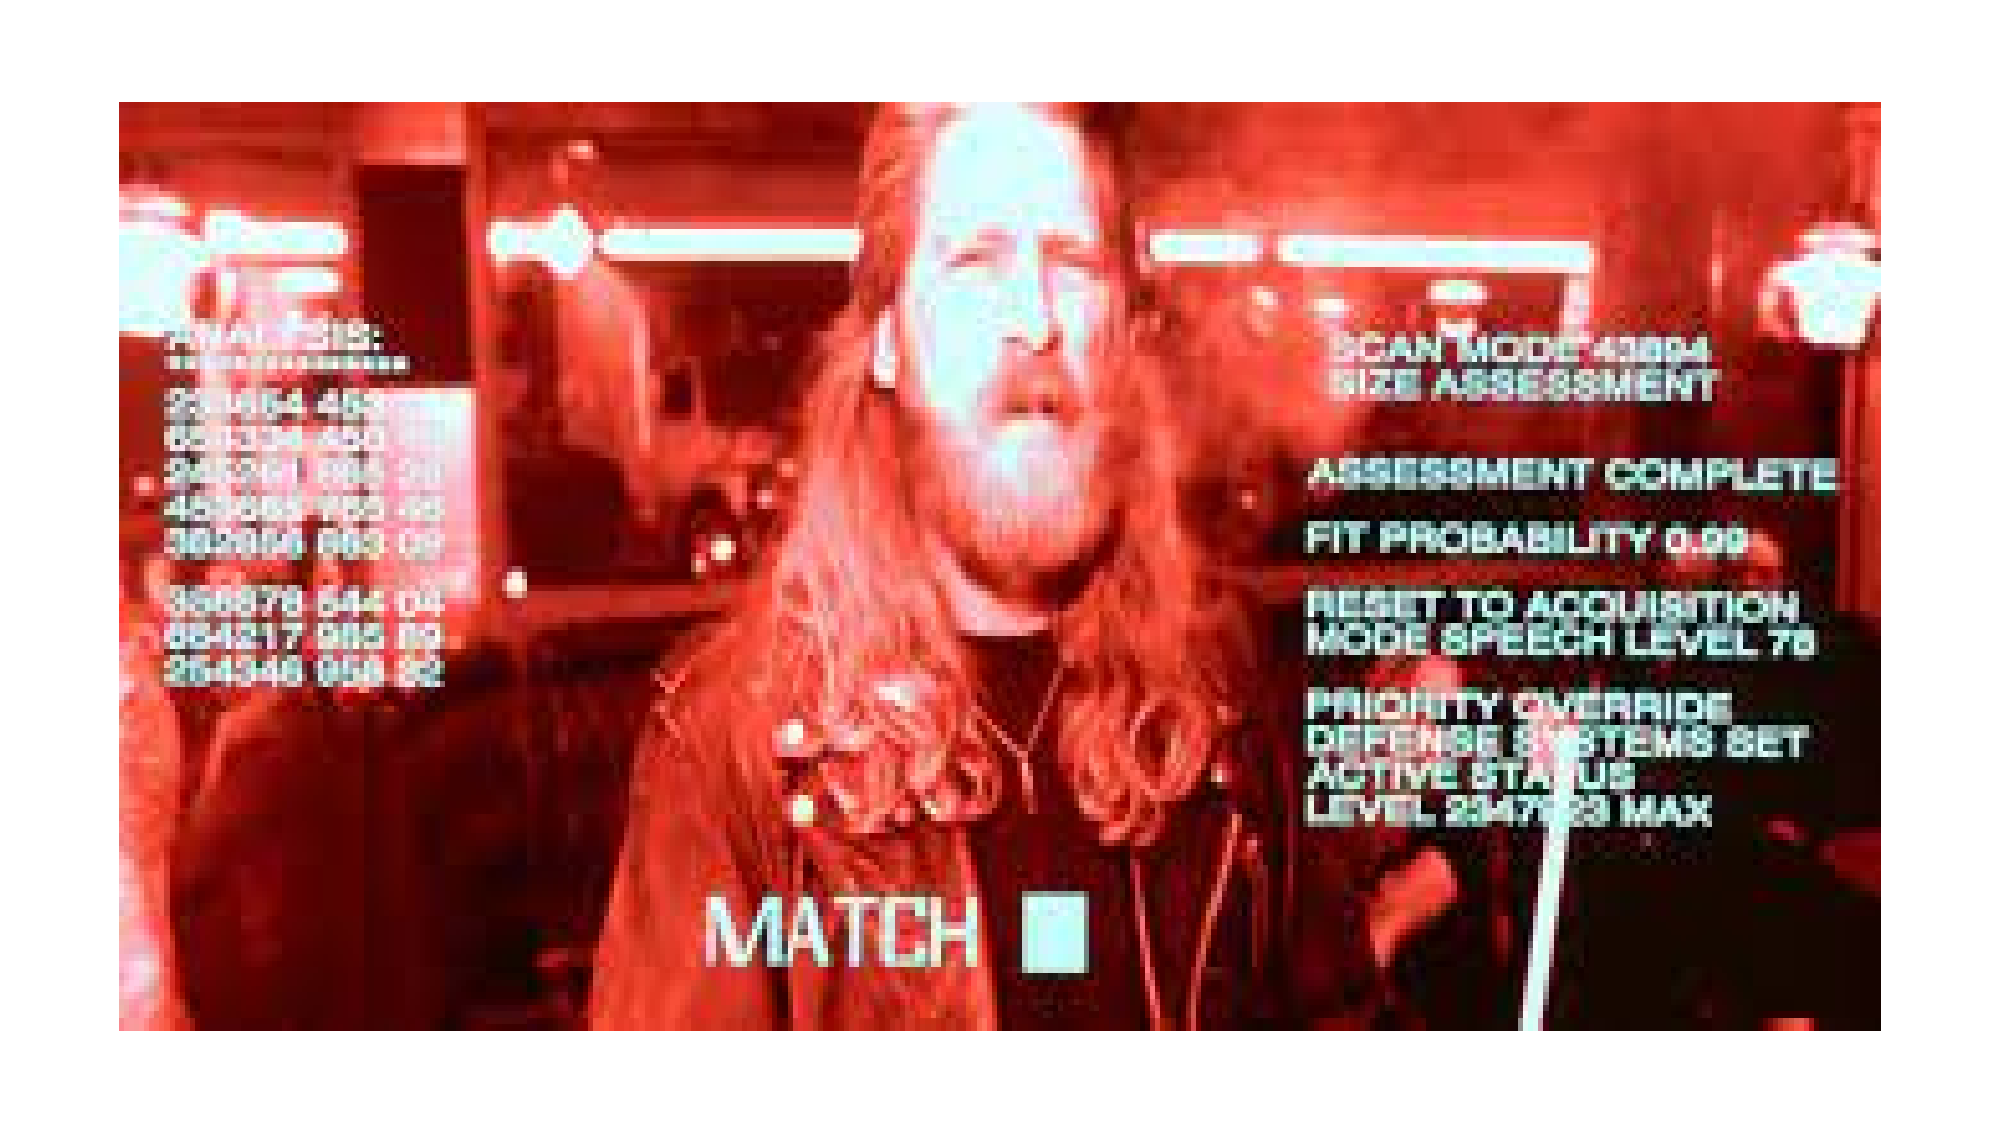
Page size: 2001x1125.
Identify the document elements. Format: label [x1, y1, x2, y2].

picture [119, 102, 1881, 1031]
